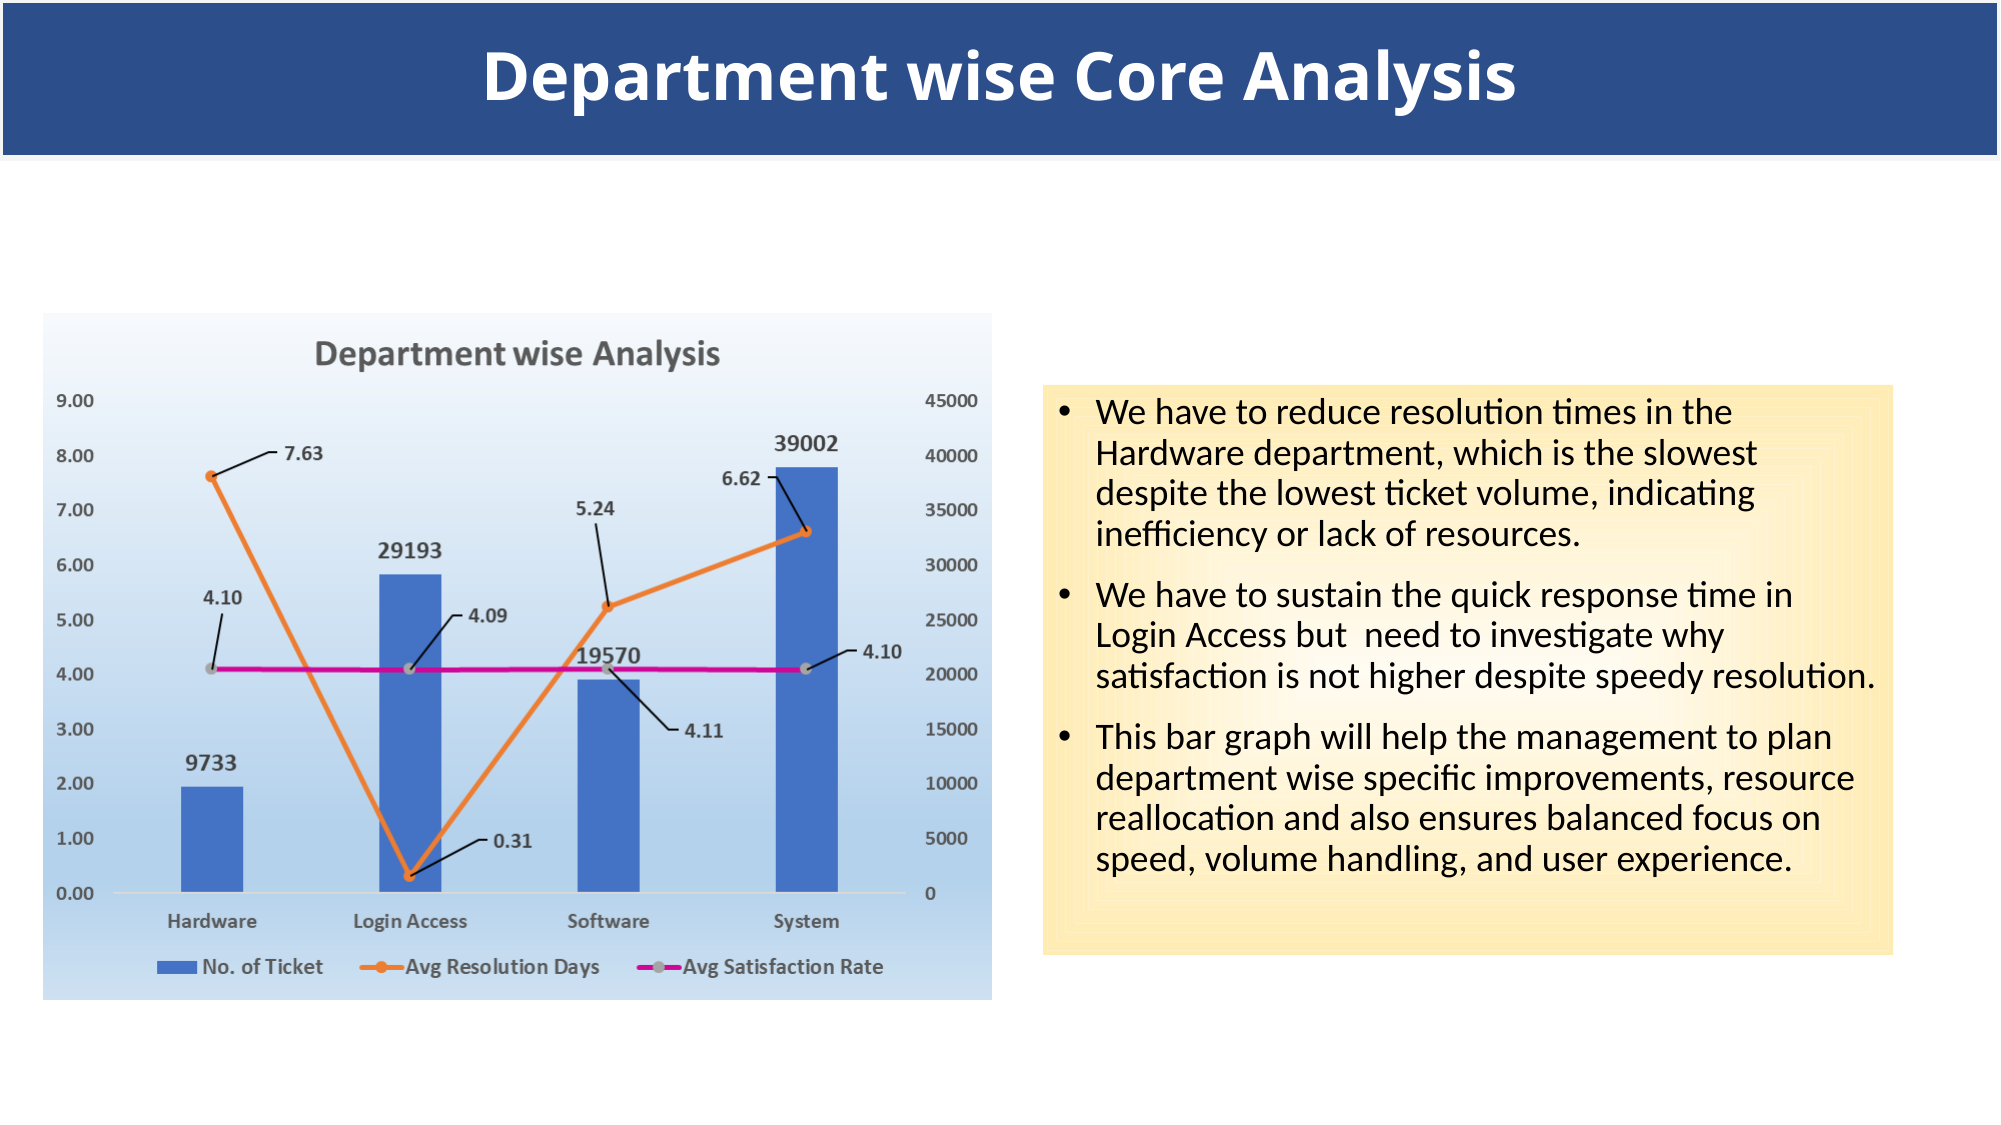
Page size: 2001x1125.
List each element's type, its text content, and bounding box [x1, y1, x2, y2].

text_box Department wise Core Analysis [0, 0, 2000, 159]
list We have to reduce resolution times in the Hardware department, which is the slowest despite the lowest ticket volume, indicating inefficiency or lack of resources. We have to sustain the quick response time in Login Access but need to investigate why satisfaction is not higher despite speedy resolution. This bar graph will help the management to plan department wise specific improvements, resource reallocation and also ensures balanced focus on speed, volume handling, and user experience. [1043, 384, 1894, 955]
picture [43, 313, 992, 1000]
